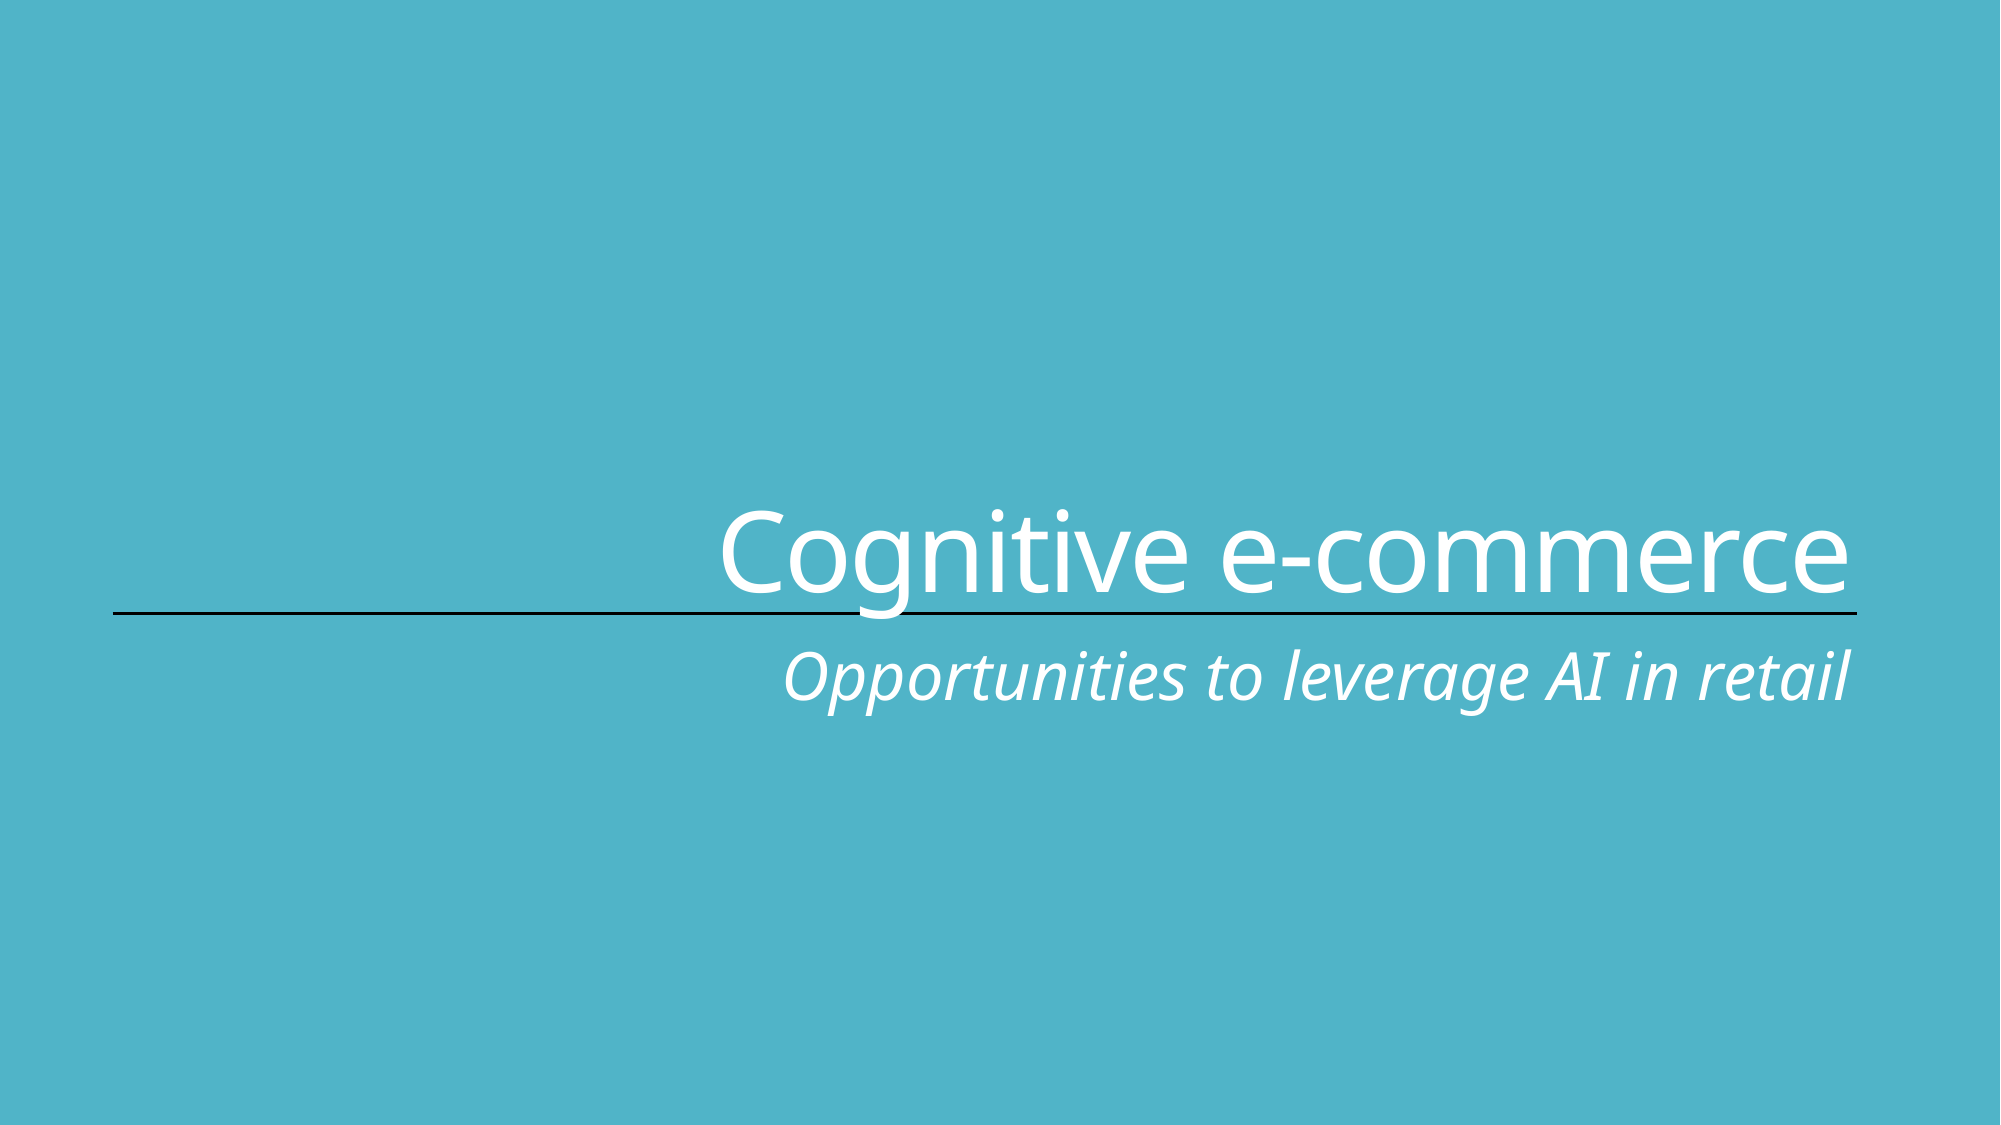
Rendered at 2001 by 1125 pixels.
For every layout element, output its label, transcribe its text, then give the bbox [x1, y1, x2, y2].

title Cognitive e-commerce [98, 126, 1868, 622]
subtitle Opportunities to leverage AI in retail [201, 639, 1868, 910]
